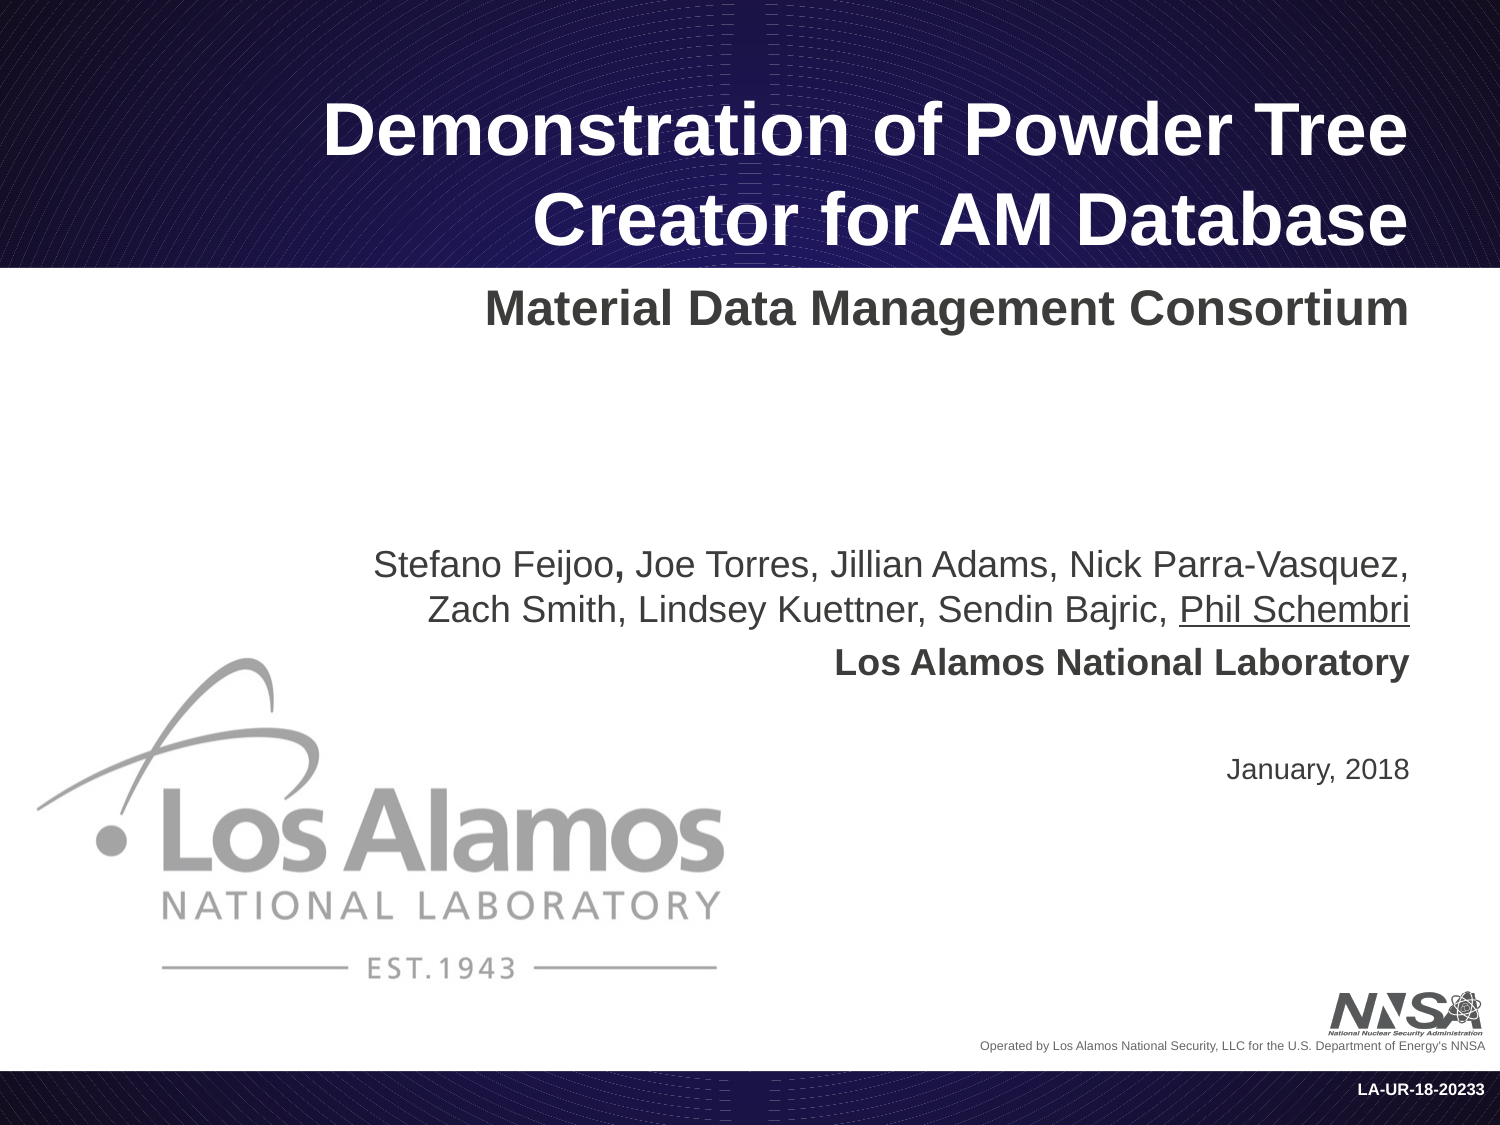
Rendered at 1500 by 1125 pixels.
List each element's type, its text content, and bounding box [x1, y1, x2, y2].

list LA-UR-18-20233 [1180, 1071, 1500, 1123]
title Demonstration of Powder Tree Creator for AM Database [60, 0, 1425, 268]
list January, 2018 [843, 742, 1426, 867]
list Stefano Feijoo, Joe Torres, Jillian Adams, Nick Parra-Vasquez, Zach Smith, Lindsey Kuettner, Sendin Bajric, Phil Schembri Los Alamos National Laboratory [344, 501, 1425, 743]
list Material Data Management Consortium [150, 267, 1425, 447]
